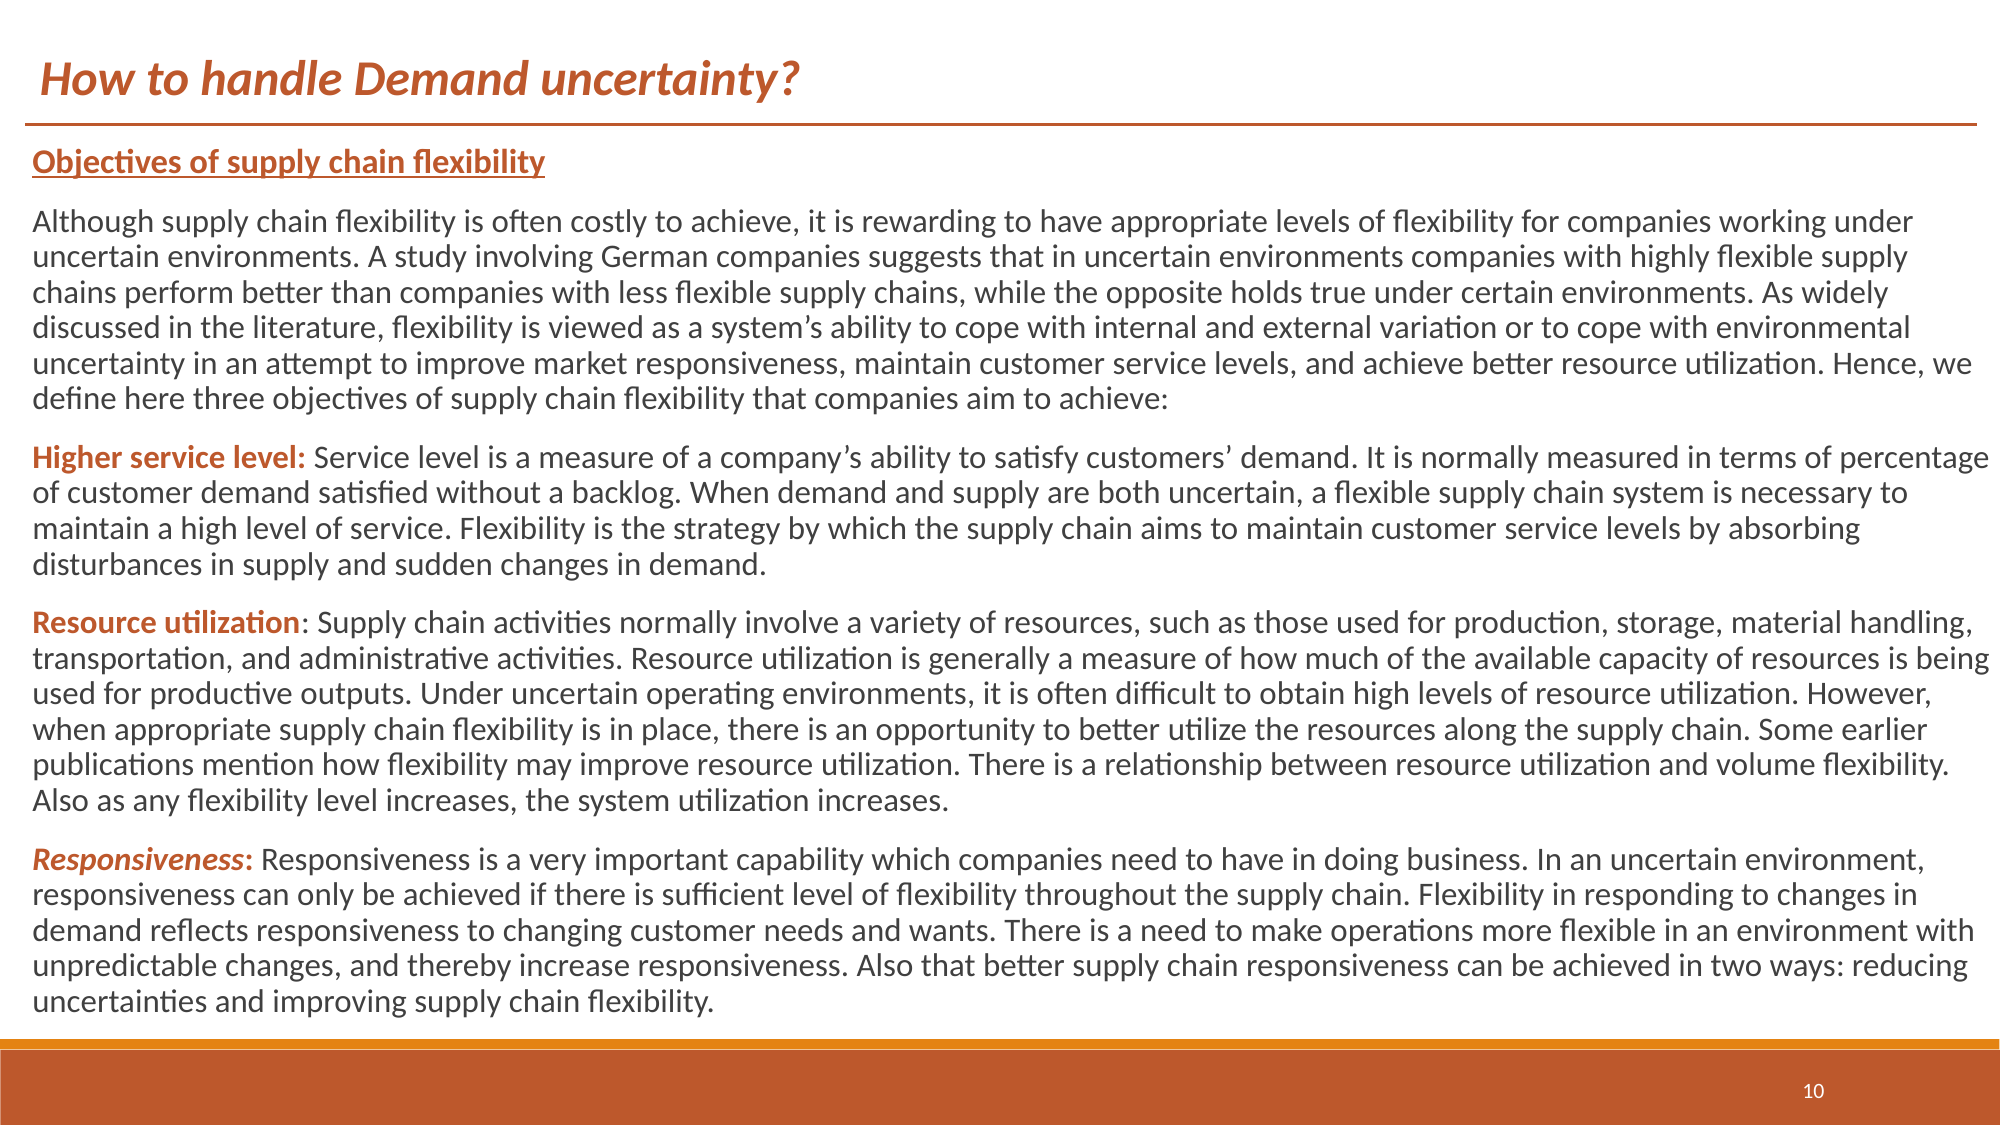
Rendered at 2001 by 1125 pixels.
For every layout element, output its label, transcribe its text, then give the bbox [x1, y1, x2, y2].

list Objectives of supply chain flexibility Although supply chain flexibility is often costly to achieve, it is rewarding to have appropriate levels of flexibility for companies working under uncertain environments. A study involving German companies suggests that in uncertain environments companies with highly flexible supply chains perform better than companies with less flexible supply chains, while the opposite holds true under certain environments. As widely discussed in the literature, flexibility is viewed as a system’s ability to cope with internal and external variation or to cope with environmental uncertainty in an attempt to improve market responsiveness, maintain customer service levels, and achieve better resource utilization. Hence, we define here three objectives of supply chain flexibility that companies aim to achieve: Higher service level: Service level is a measure of a company’s ability to satisfy customers’ demand. It is normally measured in terms of percentage of customer demand satisfied without a backlog. When demand and supply are both uncertain, a flexible supply chain system is necessary to maintain a high level of service. Flexibility is the strategy by which the supply chain aims to maintain customer service levels by absorbing disturbances in supply and sudden changes in demand. Resource utilization: Supply chain activities normally involve a variety of resources, such as those used for production, storage, material handling, transportation, and administrative activities. Resource utilization is generally a measure of how much of the available capacity of resources is being used for productive outputs. Under uncertain operating environments, it is often difficult to obtain high levels of resource utilization. However, when appropriate supply chain flexibility is in place, there is an opportunity to better utilize the resources along the supply chain. Some earlier publications mention how flexibility may improve resource utilization. There is a relationship between resource utilization and volume flexibility. Also as any flexibility level increases, the system utilization increases. Responsiveness: Responsiveness is a very important capability which companies need to have in doing business. In an uncertain environment, responsiveness can only be achieved if there is sufficient level of flexibility throughout the supply chain. Flexibility in responding to changes in demand reflects responsiveness to changing customer needs and wants. There is a need to make operations more flexible in an environment with unpredictable changes, and thereby increase responsiveness. Also that better supply chain responsiveness can be achieved in two ways: reducing uncertainties and improving supply chain flexibility. [18, 135, 2000, 1030]
text_box How to handle Demand uncertainty? [25, 37, 1868, 113]
slide_number 10 [1624, 1059, 1840, 1120]
